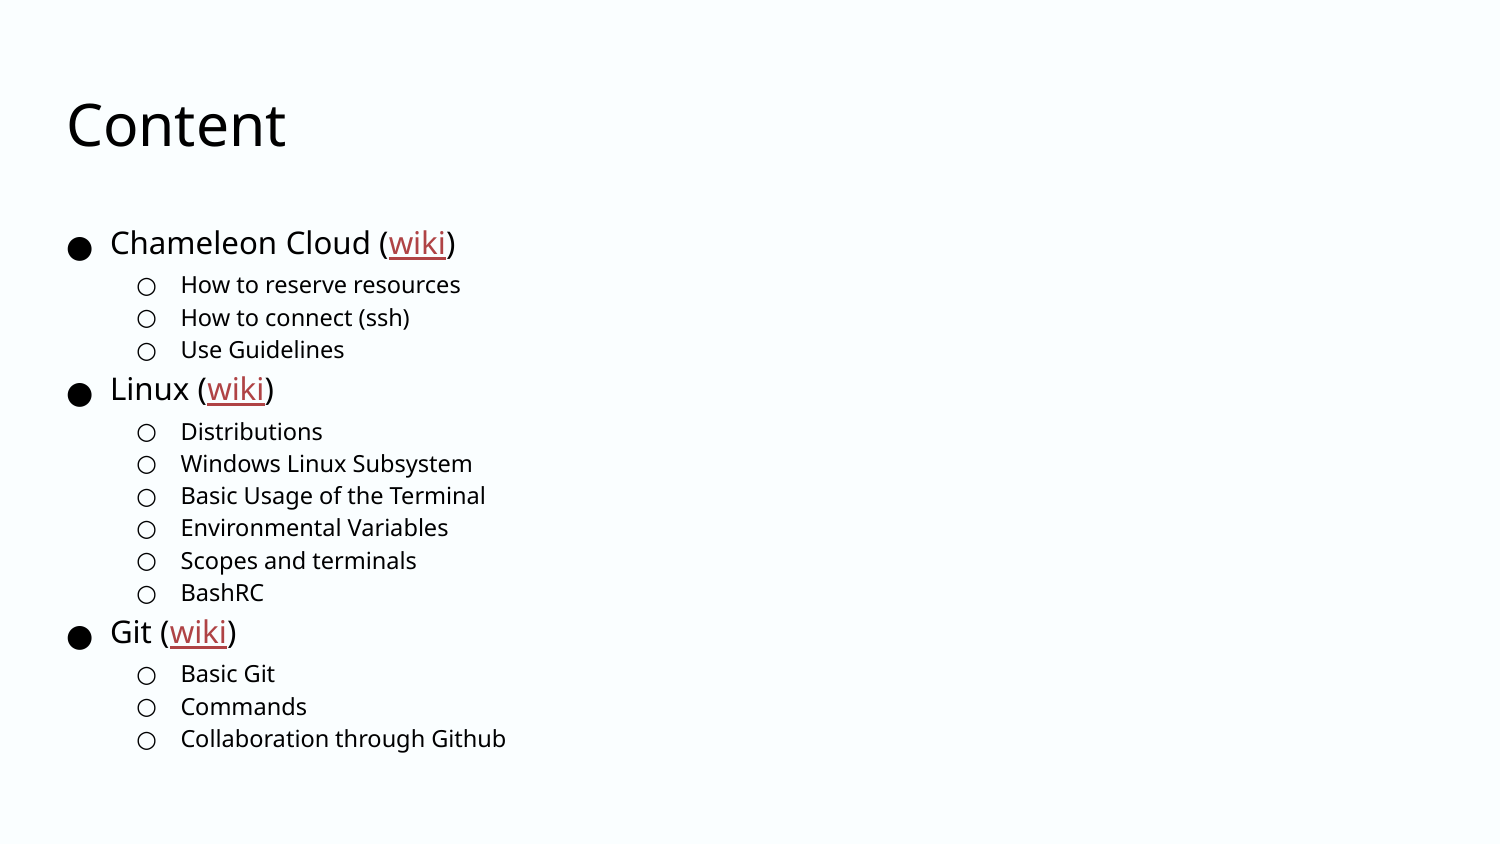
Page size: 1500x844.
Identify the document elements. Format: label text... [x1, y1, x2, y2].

title Content [51, 72, 1449, 174]
list Chameleon Cloud (wiki) How to reserve resources How to connect (ssh) Use Guidelines Linux (wiki) Distributions Windows Linux Subsystem Basic Usage of the Terminal Environmental Variables Scopes and terminals BashRC Git (wiki) Basic Git Commands Collaboration through Github [51, 202, 1449, 771]
